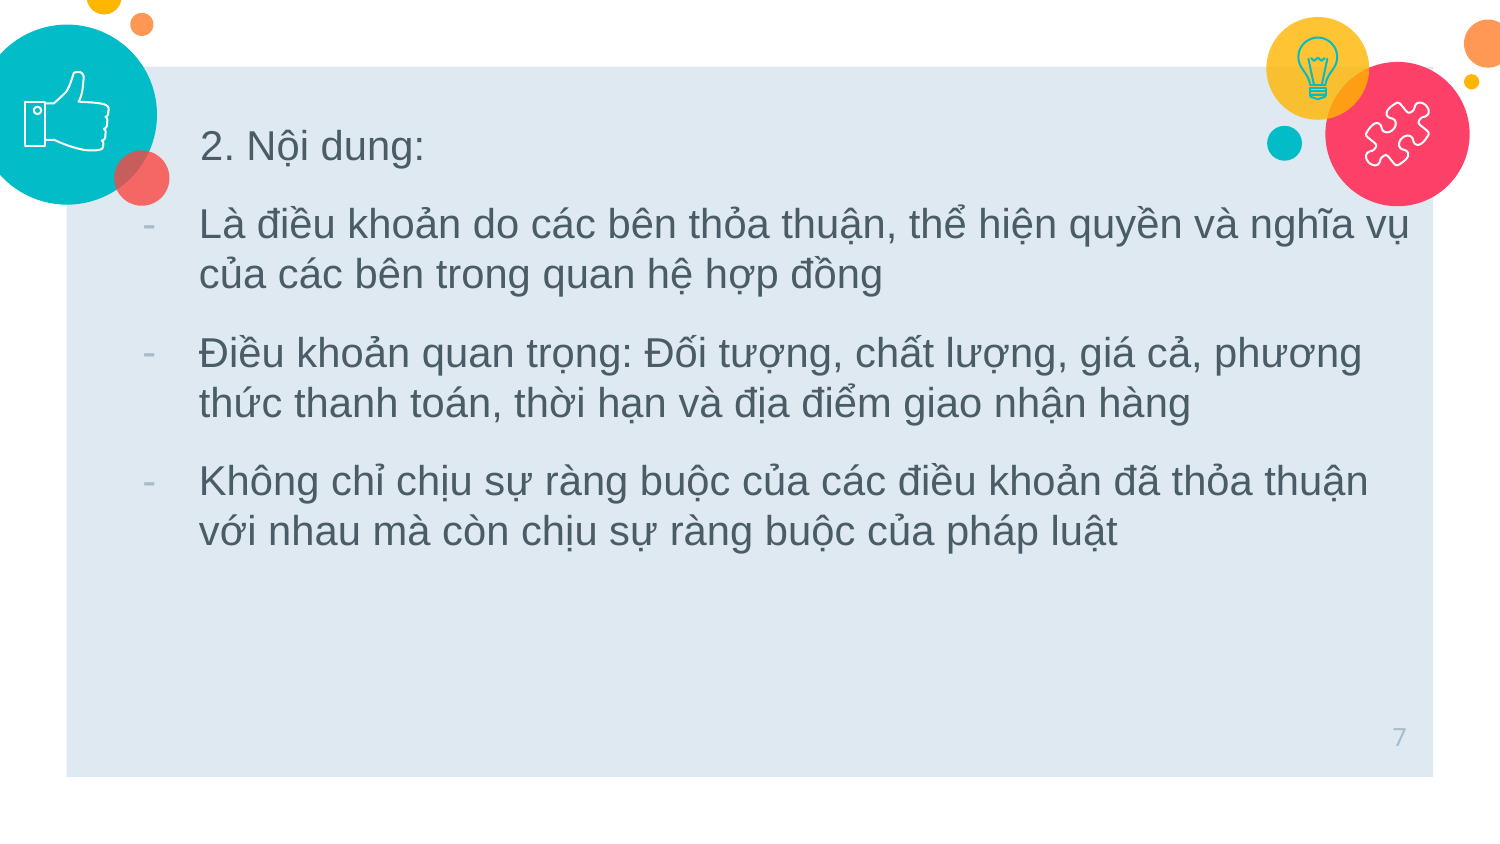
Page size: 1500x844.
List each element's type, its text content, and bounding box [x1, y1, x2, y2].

slide_number 7 [1331, 706, 1422, 771]
list 2. Nội dung: Là điều khoản do các bên thỏa thuận, thể hiện quyền và nghĩa vụ của các bên trong quan hệ hợp đồng Điều khoản quan trọng: Đối tượng, chất lượng, giá cả, phương thức thanh toán, thời hạn và địa điểm giao nhận hàng Không chỉ chịu sự ràng buộc của các điều khoản đã thỏa thuận với nhau mà còn chịu sự ràng buộc của pháp luật [90, 103, 1441, 771]
